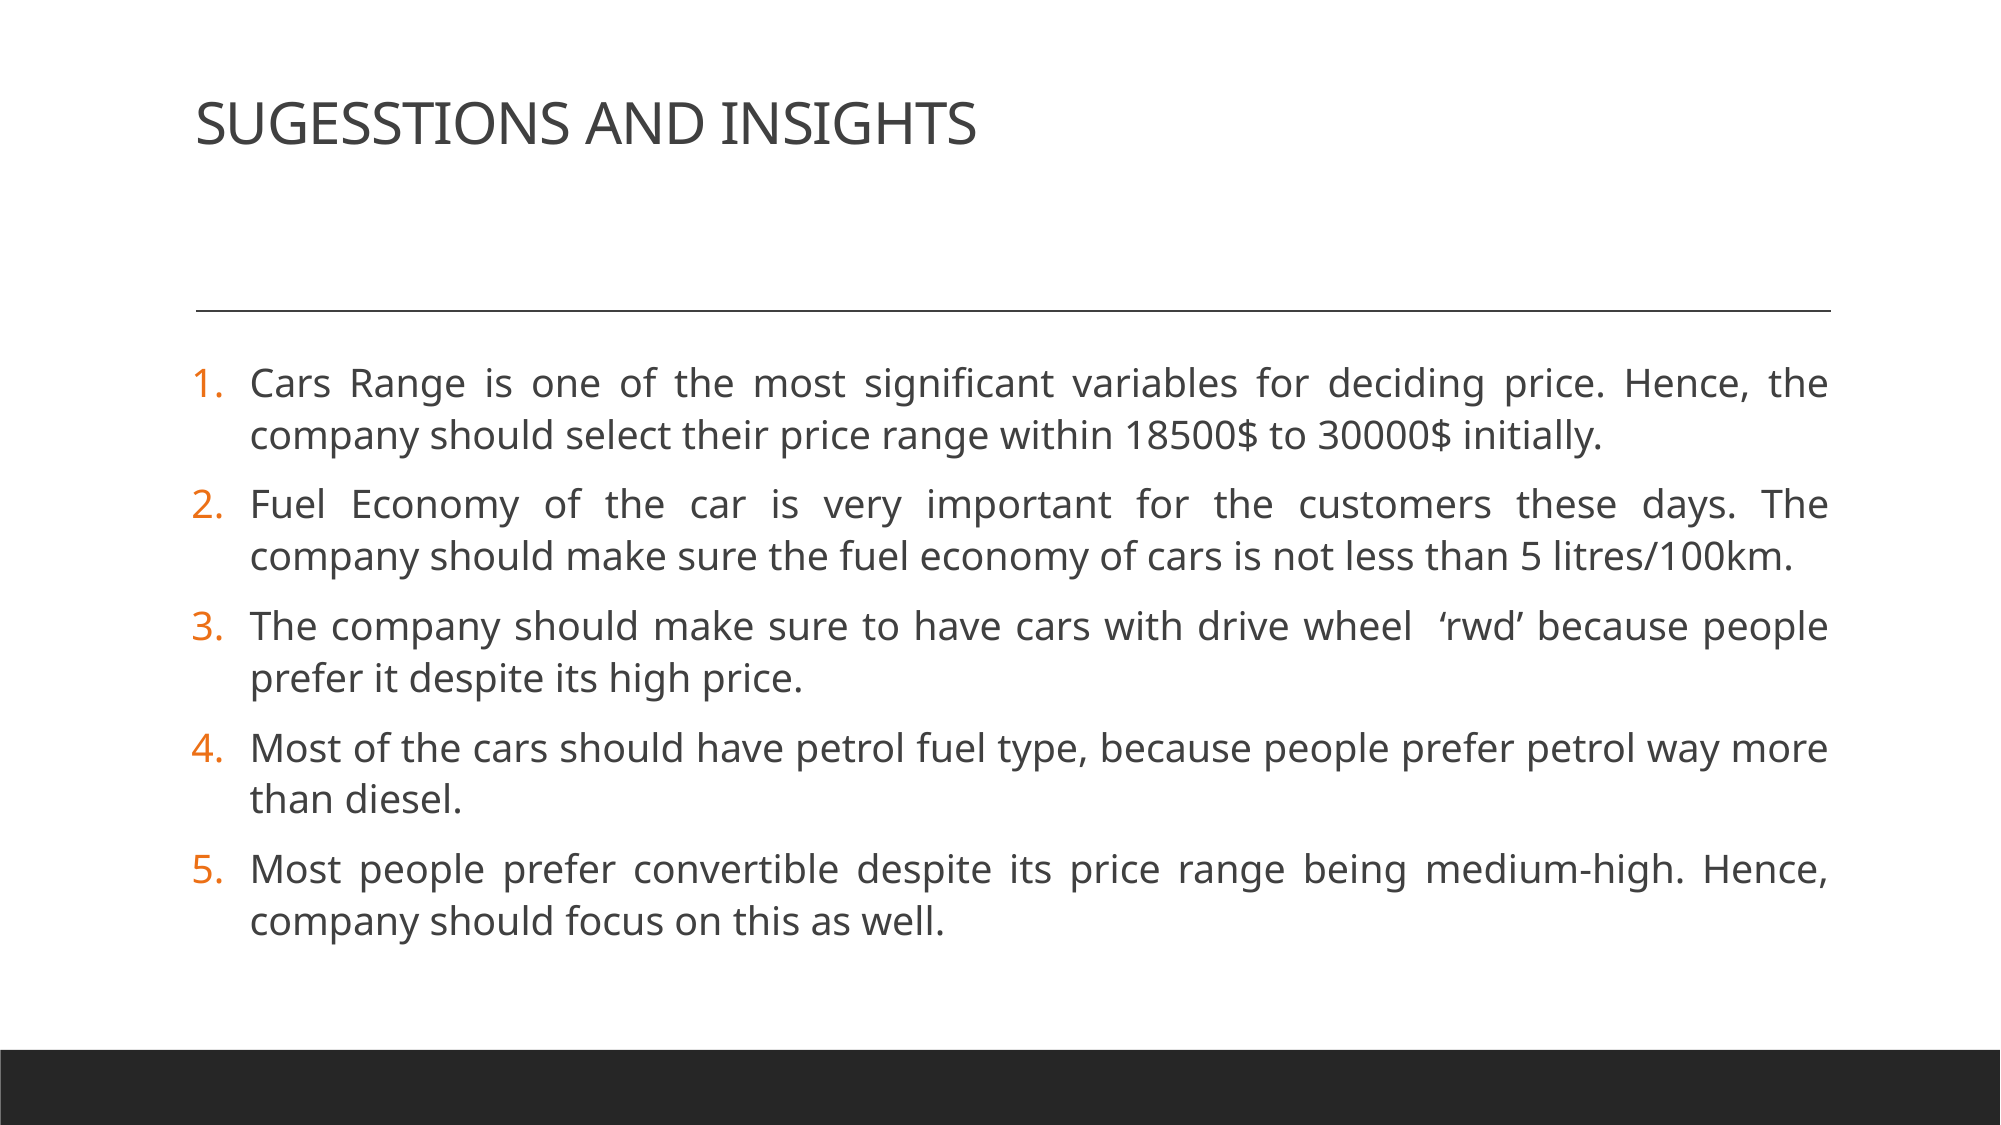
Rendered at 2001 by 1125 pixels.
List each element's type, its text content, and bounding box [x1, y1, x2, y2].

title SUGESSTIONS AND INSIGHTS [180, 47, 1830, 285]
list Cars Range is one of the most significant variables for deciding price. Hence, the company should select their price range within 18500$ to 30000$ initially. Fuel Economy of the car is very important for the customers these days. The company should make sure the fuel economy of cars is not less than 5 litres/100km. The company should make sure to have cars with drive wheel ‘rwd’ because people prefer it despite its high price. Most of the cars should have petrol fuel type, because people prefer petrol way more than diesel. Most people prefer convertible despite its price range being medium-high. Hence, company should focus on this as well. [180, 345, 1830, 963]
